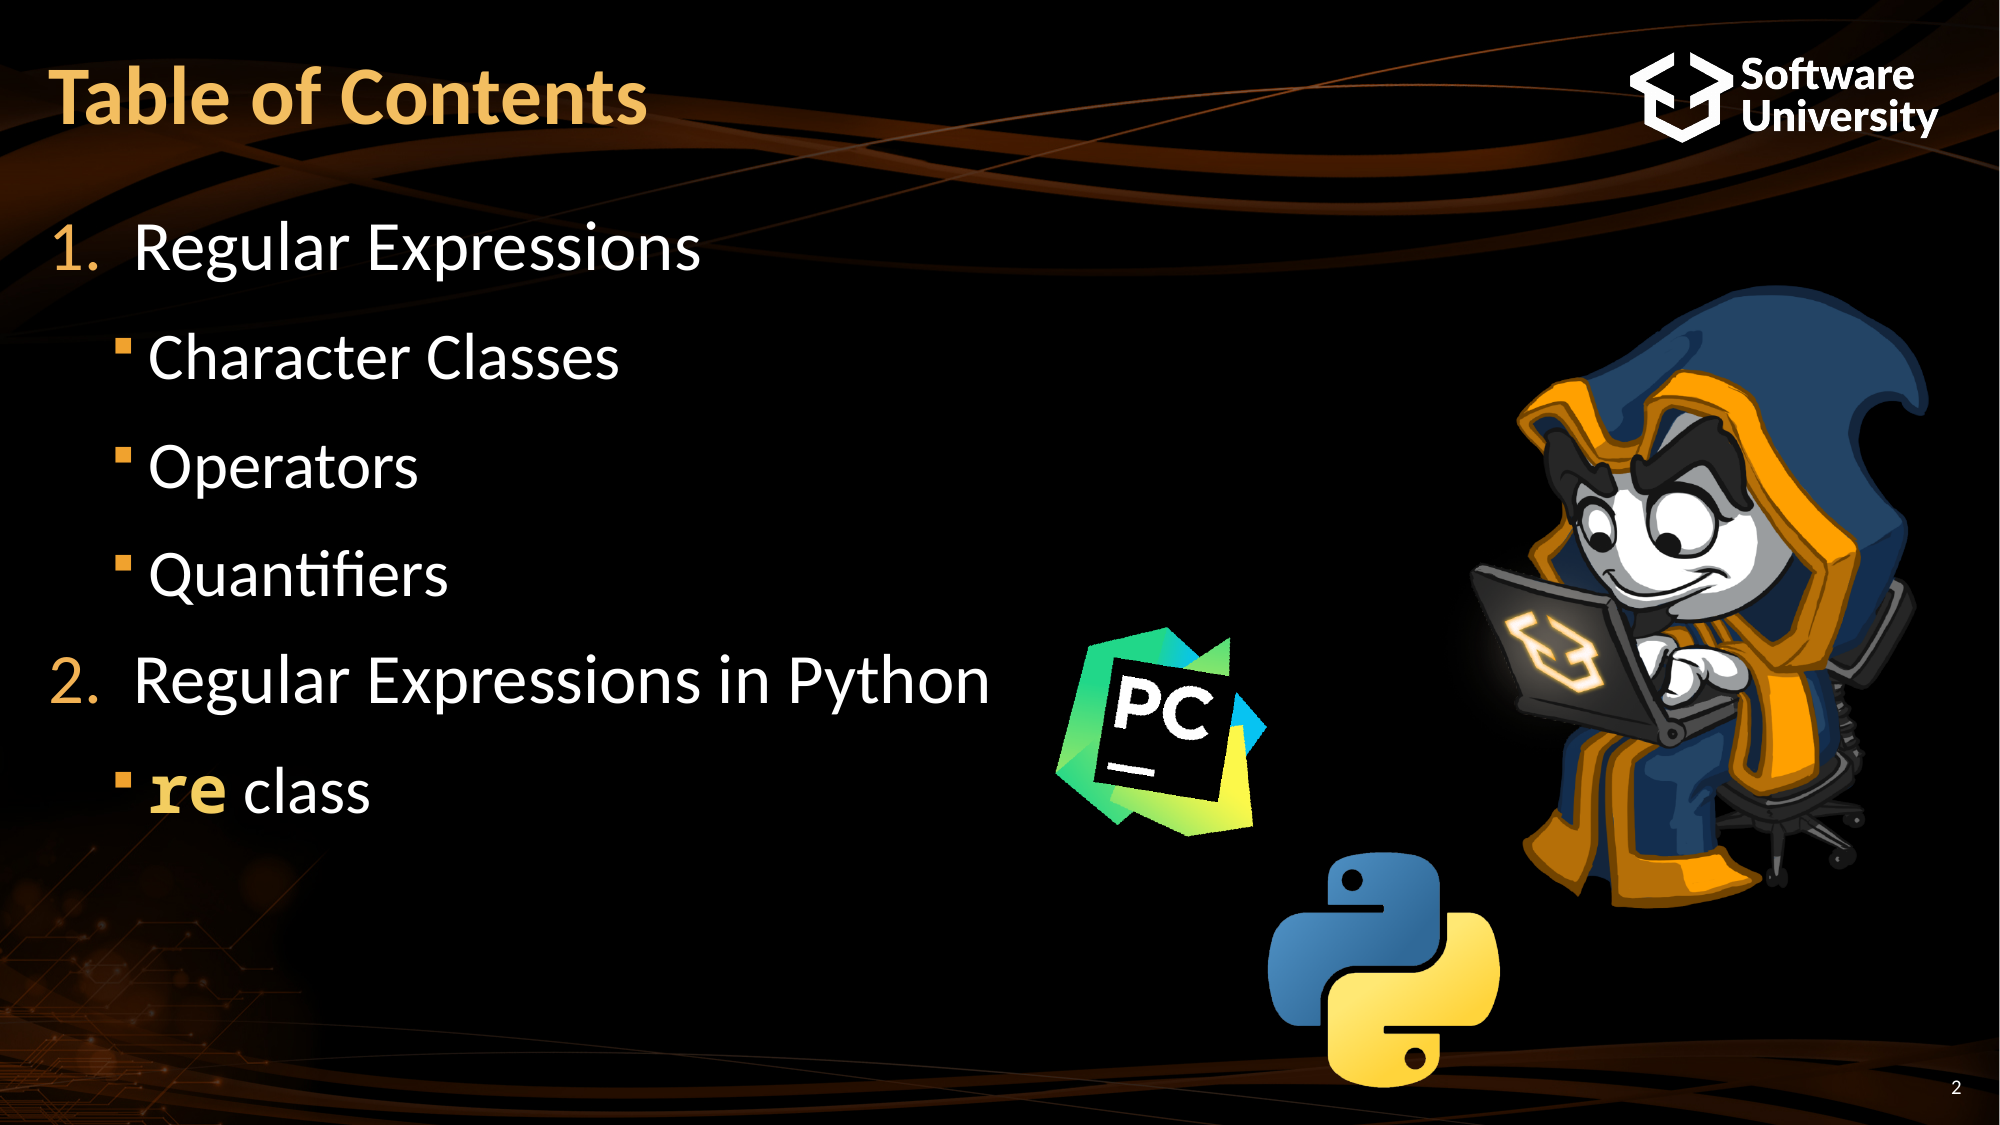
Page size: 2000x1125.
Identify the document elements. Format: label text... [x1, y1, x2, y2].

title Table of Contents [30, 6, 1602, 189]
picture [0, 0, 2000, 1125]
list Regular Expressions Character Classes Operators Quantifiers Regular Expressions in Python re class [31, 195, 1968, 1103]
